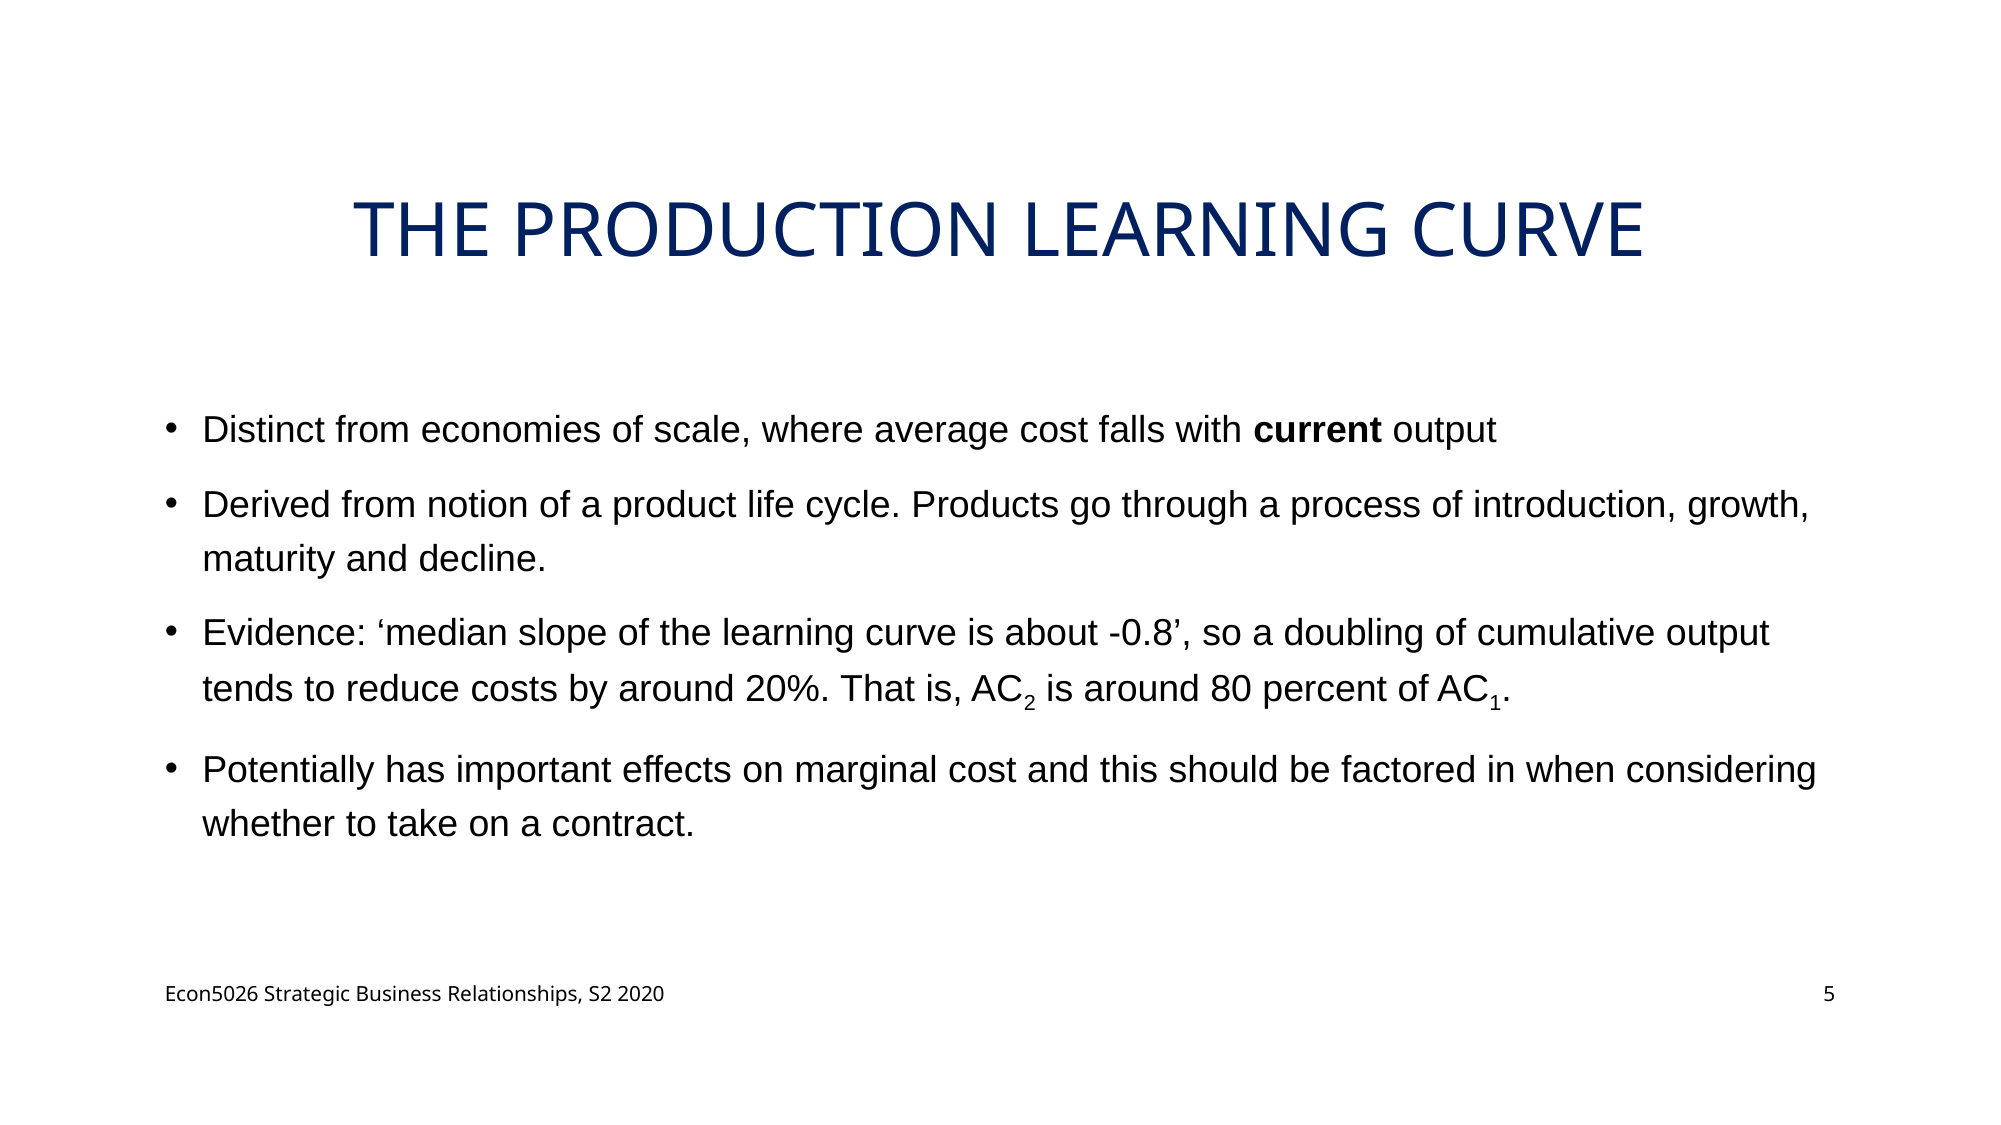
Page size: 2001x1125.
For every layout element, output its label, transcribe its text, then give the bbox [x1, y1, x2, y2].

footer Econ5026 Strategic Business Relationships, S2 2020 [149, 965, 1245, 1025]
list Distinct from economies of scale, where average cost falls with current output Derived from notion of a product life cycle. Products go through a process of introduction, growth, maturity and decline. Evidence: ‘median slope of the learning curve is about -0.8’, so a doubling of cumulative output tends to reduce costs by around 20%. That is, AC2 is around 80 percent of AC1. Potentially has important effects on marginal cost and this should be factored in when considering whether to take on a contract. [149, 388, 1851, 950]
title The production learning curve [149, 101, 1851, 364]
slide_number 5 [1724, 965, 1851, 1025]
